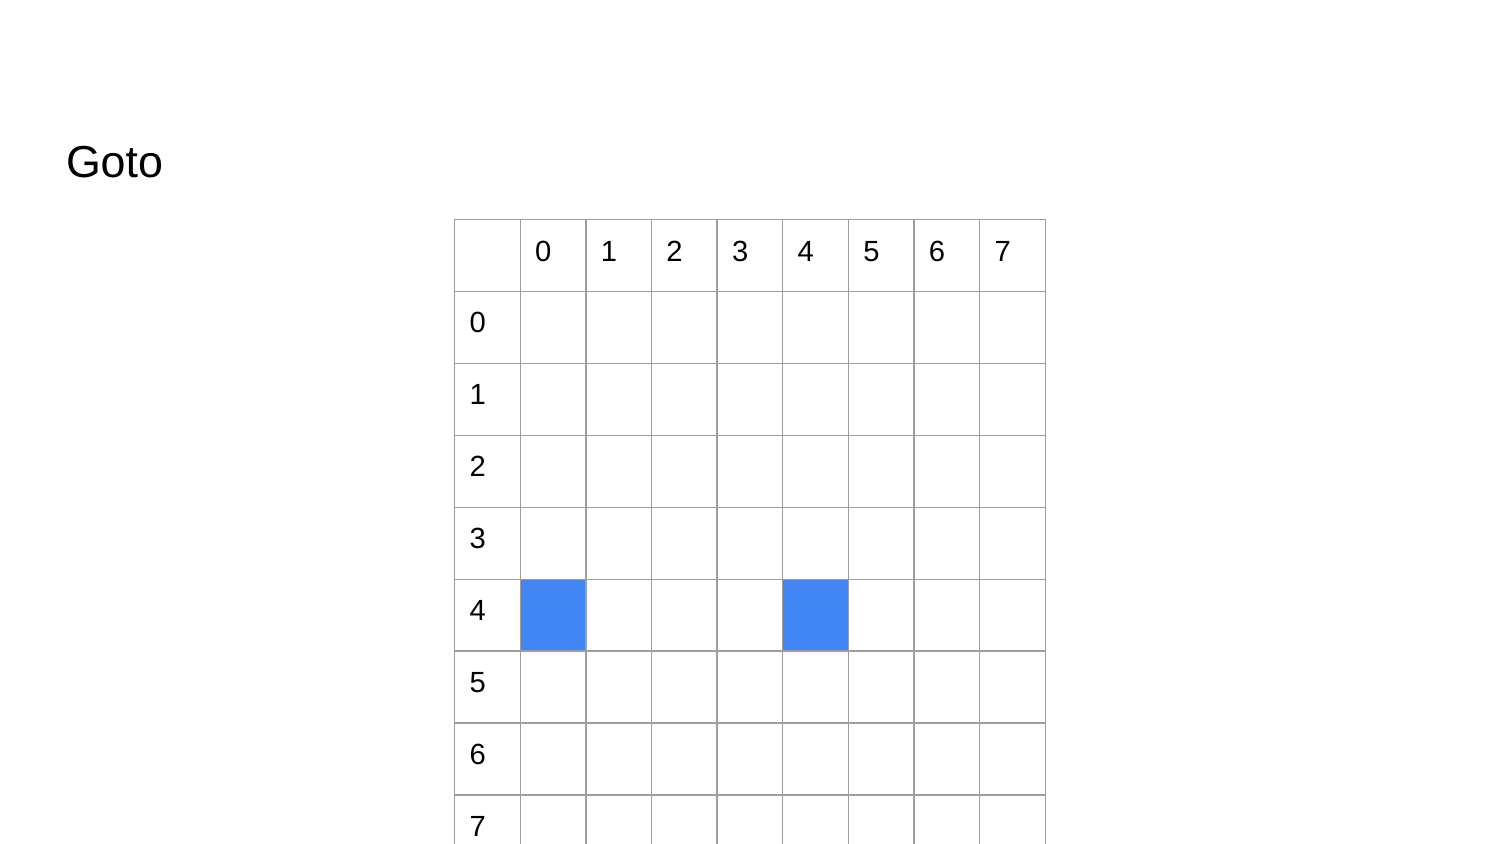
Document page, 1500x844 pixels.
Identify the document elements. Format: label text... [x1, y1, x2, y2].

table_cell [915, 292, 979, 363]
table_header 3 [718, 220, 782, 291]
table_cell [718, 436, 782, 507]
table_cell [849, 652, 913, 722]
table_header 5 [849, 220, 913, 291]
table_cell [718, 652, 782, 722]
table_cell [849, 724, 913, 794]
table_header 2 [652, 220, 716, 291]
table_cell [652, 580, 716, 650]
table_header 4 [783, 220, 848, 291]
table_cell [783, 796, 848, 844]
table_cell 6 [455, 724, 520, 794]
table_cell 1 [455, 364, 520, 435]
table_cell [980, 508, 1045, 579]
table_cell 0 [455, 292, 520, 363]
title Goto [51, 122, 1449, 203]
table_cell [587, 724, 651, 794]
table_cell [587, 796, 651, 844]
table_cell [521, 364, 585, 435]
table_cell [980, 652, 1045, 722]
table_cell [849, 796, 913, 844]
table_cell [652, 796, 716, 844]
table_cell [849, 580, 913, 650]
table_cell [652, 436, 716, 507]
table_cell [587, 364, 651, 435]
table_cell [783, 436, 848, 507]
table_cell [980, 724, 1045, 794]
table_cell [915, 364, 979, 435]
table_cell [587, 580, 651, 650]
table_cell [718, 796, 782, 844]
table_cell [783, 580, 848, 650]
table_cell [521, 796, 585, 844]
table_header 1 [587, 220, 651, 291]
table_cell [587, 436, 651, 507]
table_header 7 [980, 220, 1045, 291]
table_cell [587, 292, 651, 363]
table_cell [718, 580, 782, 650]
table_cell [849, 292, 913, 363]
table_cell [521, 652, 585, 722]
table_cell [915, 724, 979, 794]
table_cell [980, 364, 1045, 435]
table_cell [783, 508, 848, 579]
table_cell [783, 724, 848, 794]
table_header [455, 220, 520, 291]
table_header 6 [915, 220, 979, 291]
table_cell [915, 508, 979, 579]
table_cell [521, 724, 585, 794]
table_cell [652, 652, 716, 722]
table_cell [718, 364, 782, 435]
table_cell [783, 364, 848, 435]
table_cell [652, 508, 716, 579]
table_cell [718, 724, 782, 794]
table_cell [849, 436, 913, 507]
table_cell [915, 652, 979, 722]
table_cell [521, 292, 585, 363]
table_cell [915, 796, 979, 844]
table_cell 7 [455, 796, 520, 844]
table_cell 2 [455, 436, 520, 507]
table_cell [980, 580, 1045, 650]
table_cell [652, 724, 716, 794]
table_cell [652, 292, 716, 363]
table_cell [783, 652, 848, 722]
table_cell [980, 292, 1045, 363]
table_header 0 [521, 220, 585, 291]
table_cell [849, 364, 913, 435]
table_cell [521, 580, 585, 650]
table_cell [783, 292, 848, 363]
table_cell 3 [455, 508, 520, 579]
table_cell [587, 508, 651, 579]
table_cell [980, 436, 1045, 507]
table_cell [915, 580, 979, 650]
table_cell 4 [455, 580, 520, 650]
table_cell [521, 436, 585, 507]
table_cell [980, 796, 1045, 844]
table_cell [915, 436, 979, 507]
table_cell [521, 508, 585, 579]
table_cell [652, 364, 716, 435]
table_cell [587, 652, 651, 722]
table_cell 5 [455, 652, 520, 722]
table_cell [718, 508, 782, 579]
table_cell [849, 508, 913, 579]
table_cell [718, 292, 782, 363]
